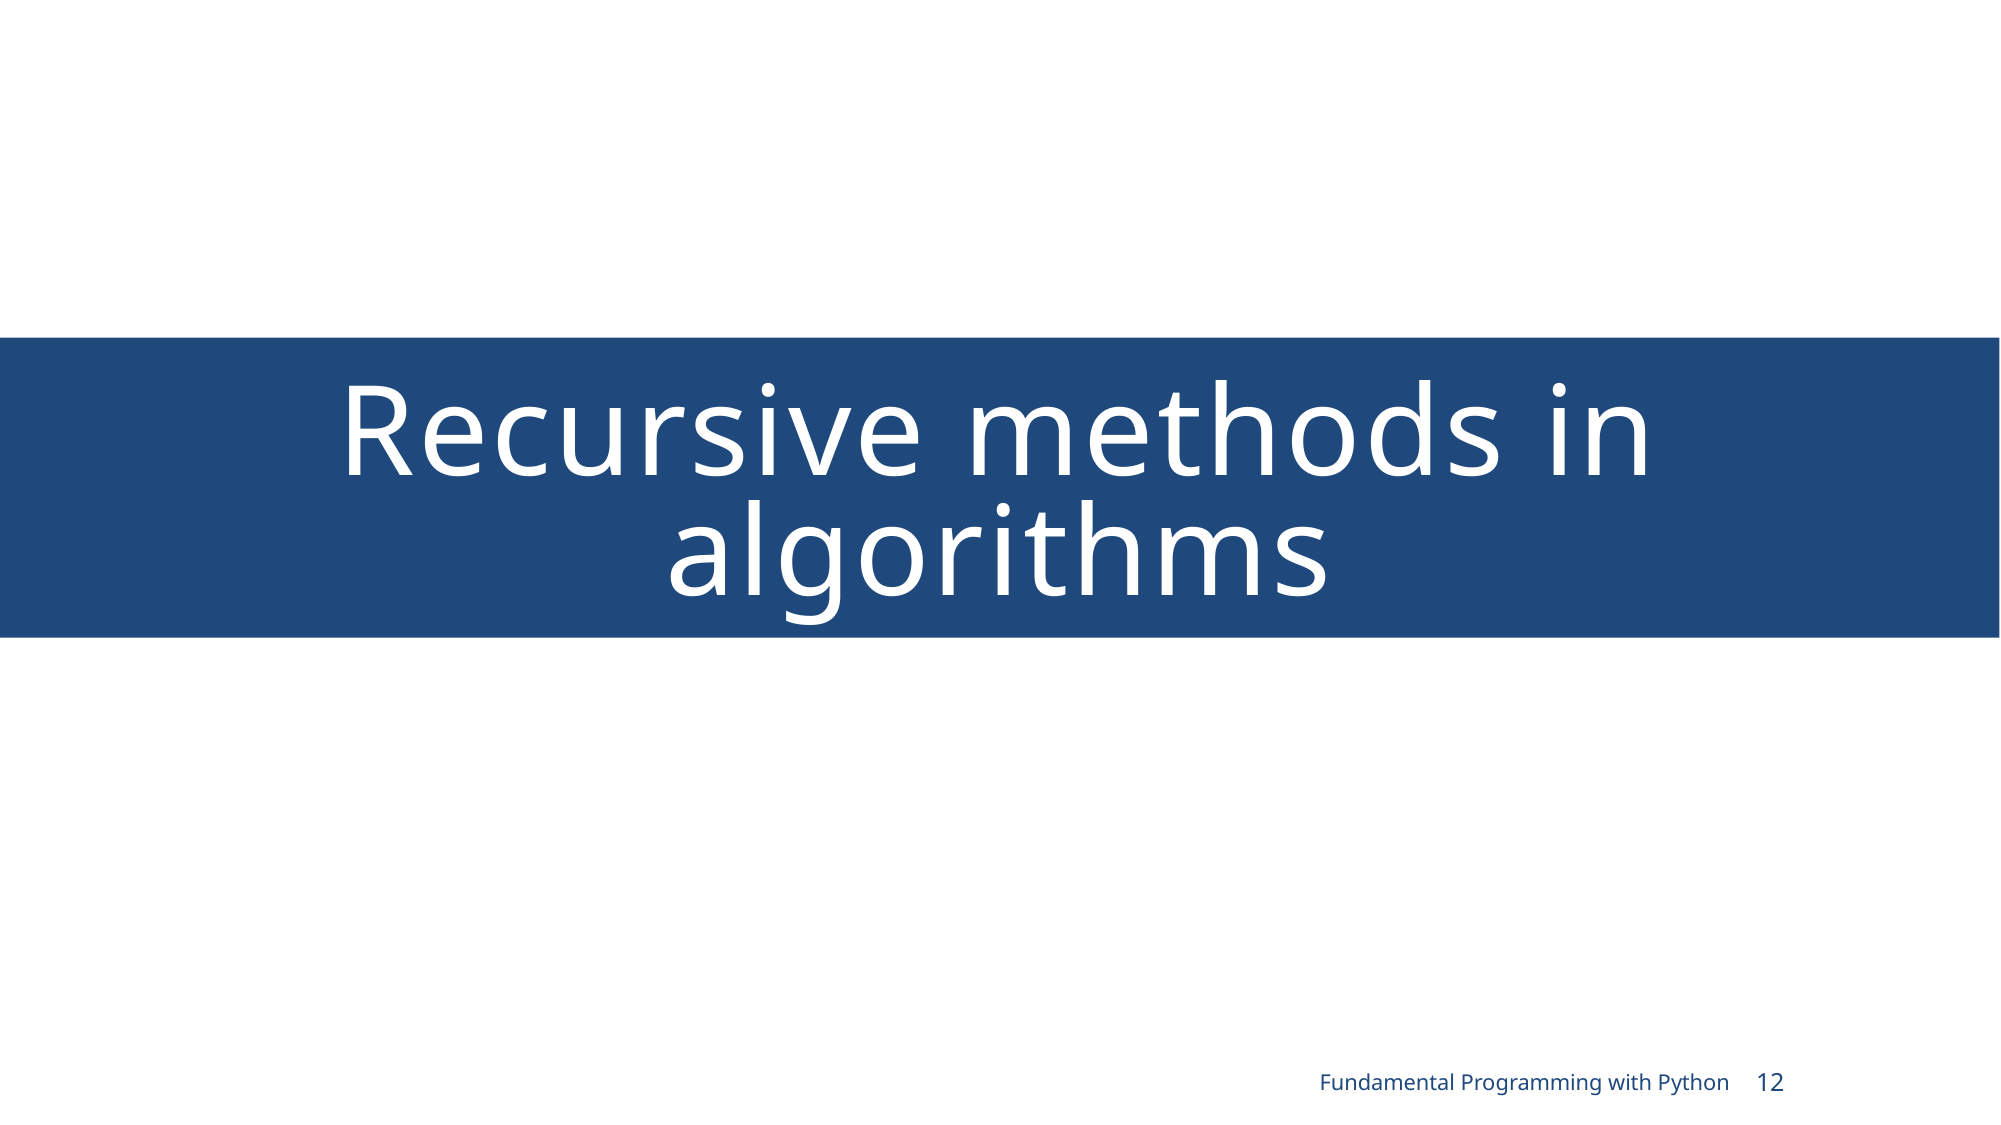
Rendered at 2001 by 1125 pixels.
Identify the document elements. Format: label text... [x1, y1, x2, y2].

title Recursive methods in algorithms [136, 362, 1862, 638]
slide_number 12 [1748, 1053, 1904, 1114]
footer Fundamental Programming with Python [918, 1053, 1746, 1114]
